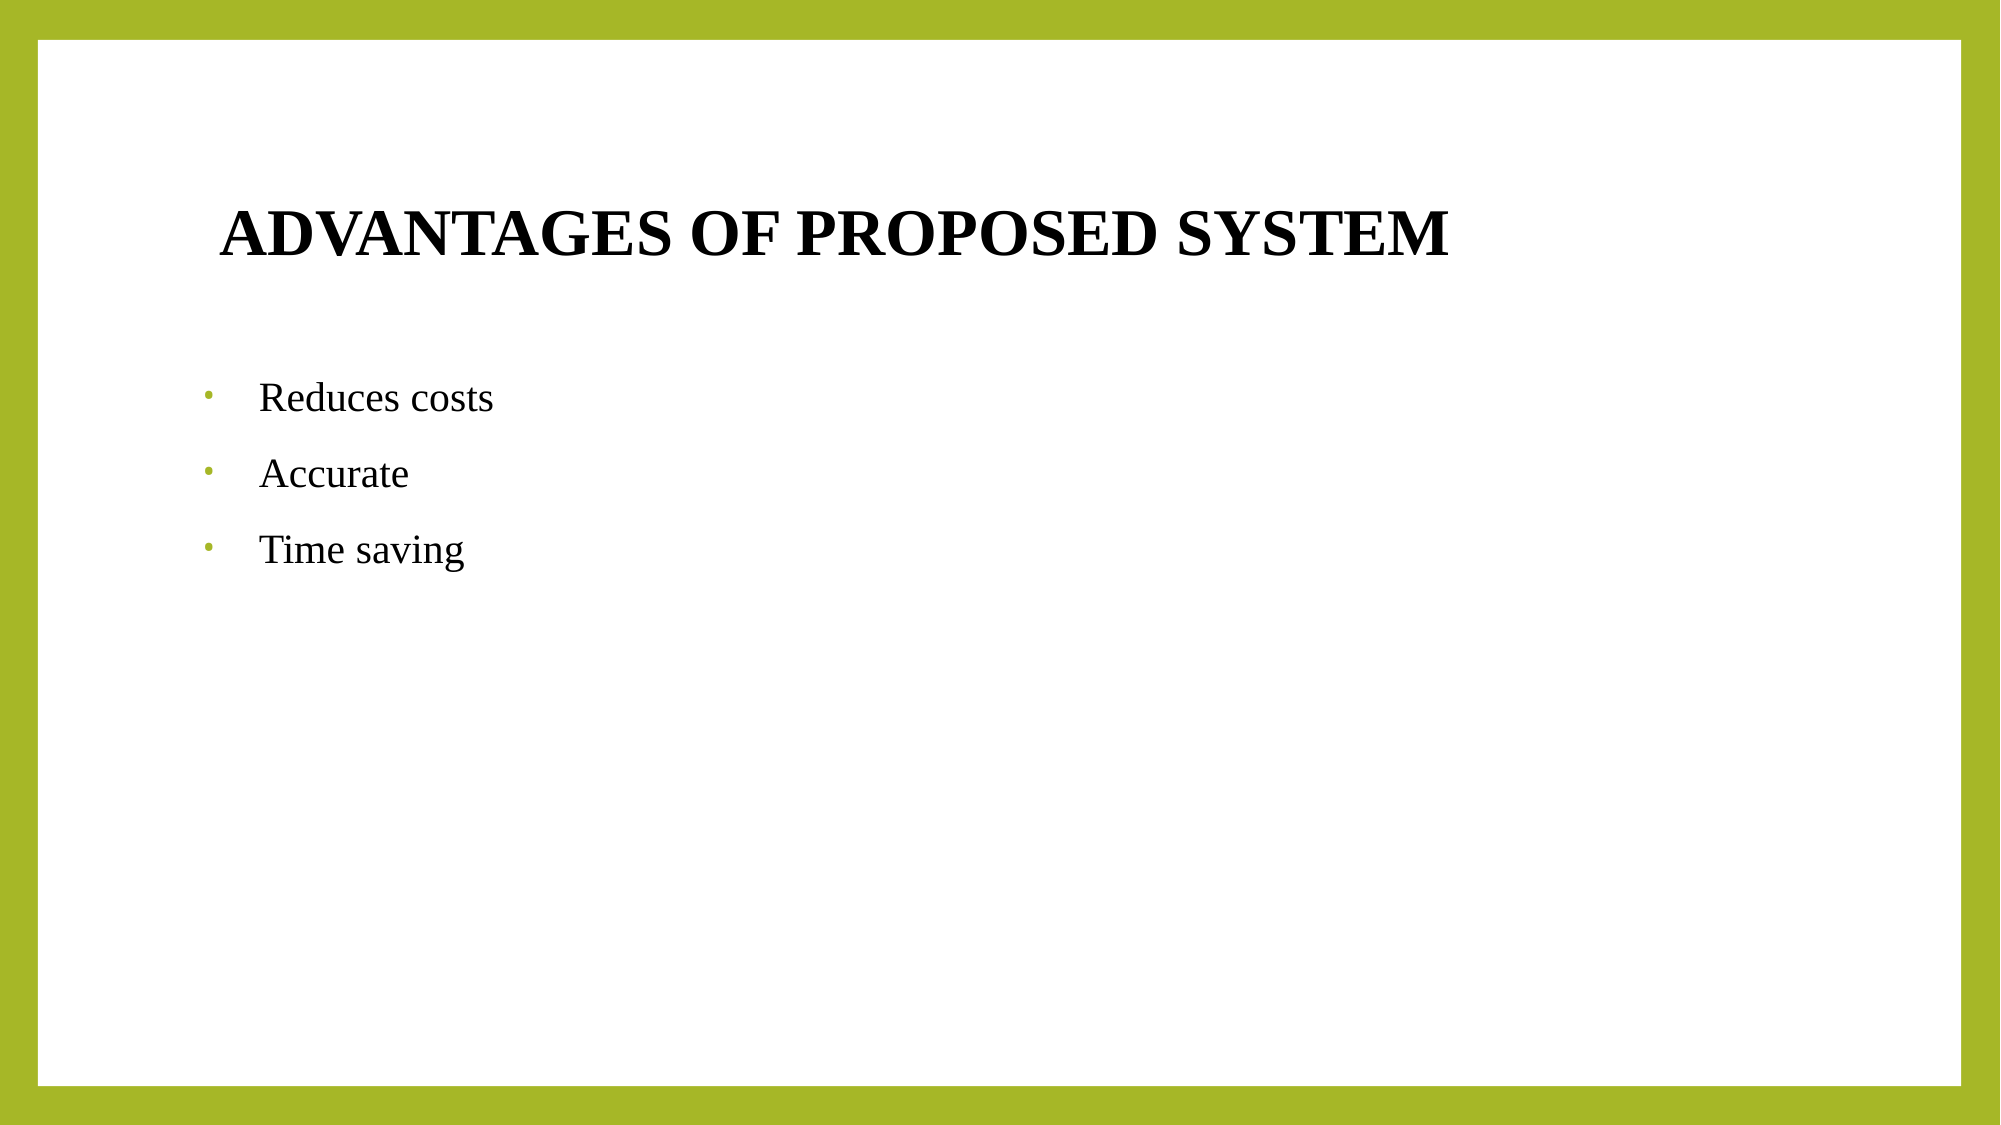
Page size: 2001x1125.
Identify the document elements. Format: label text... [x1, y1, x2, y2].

title ADVANTAGES OF PROPOSED SYSTEM [137, 125, 1863, 343]
list Reduces costs Accurate Time saving [187, 337, 1808, 1000]
